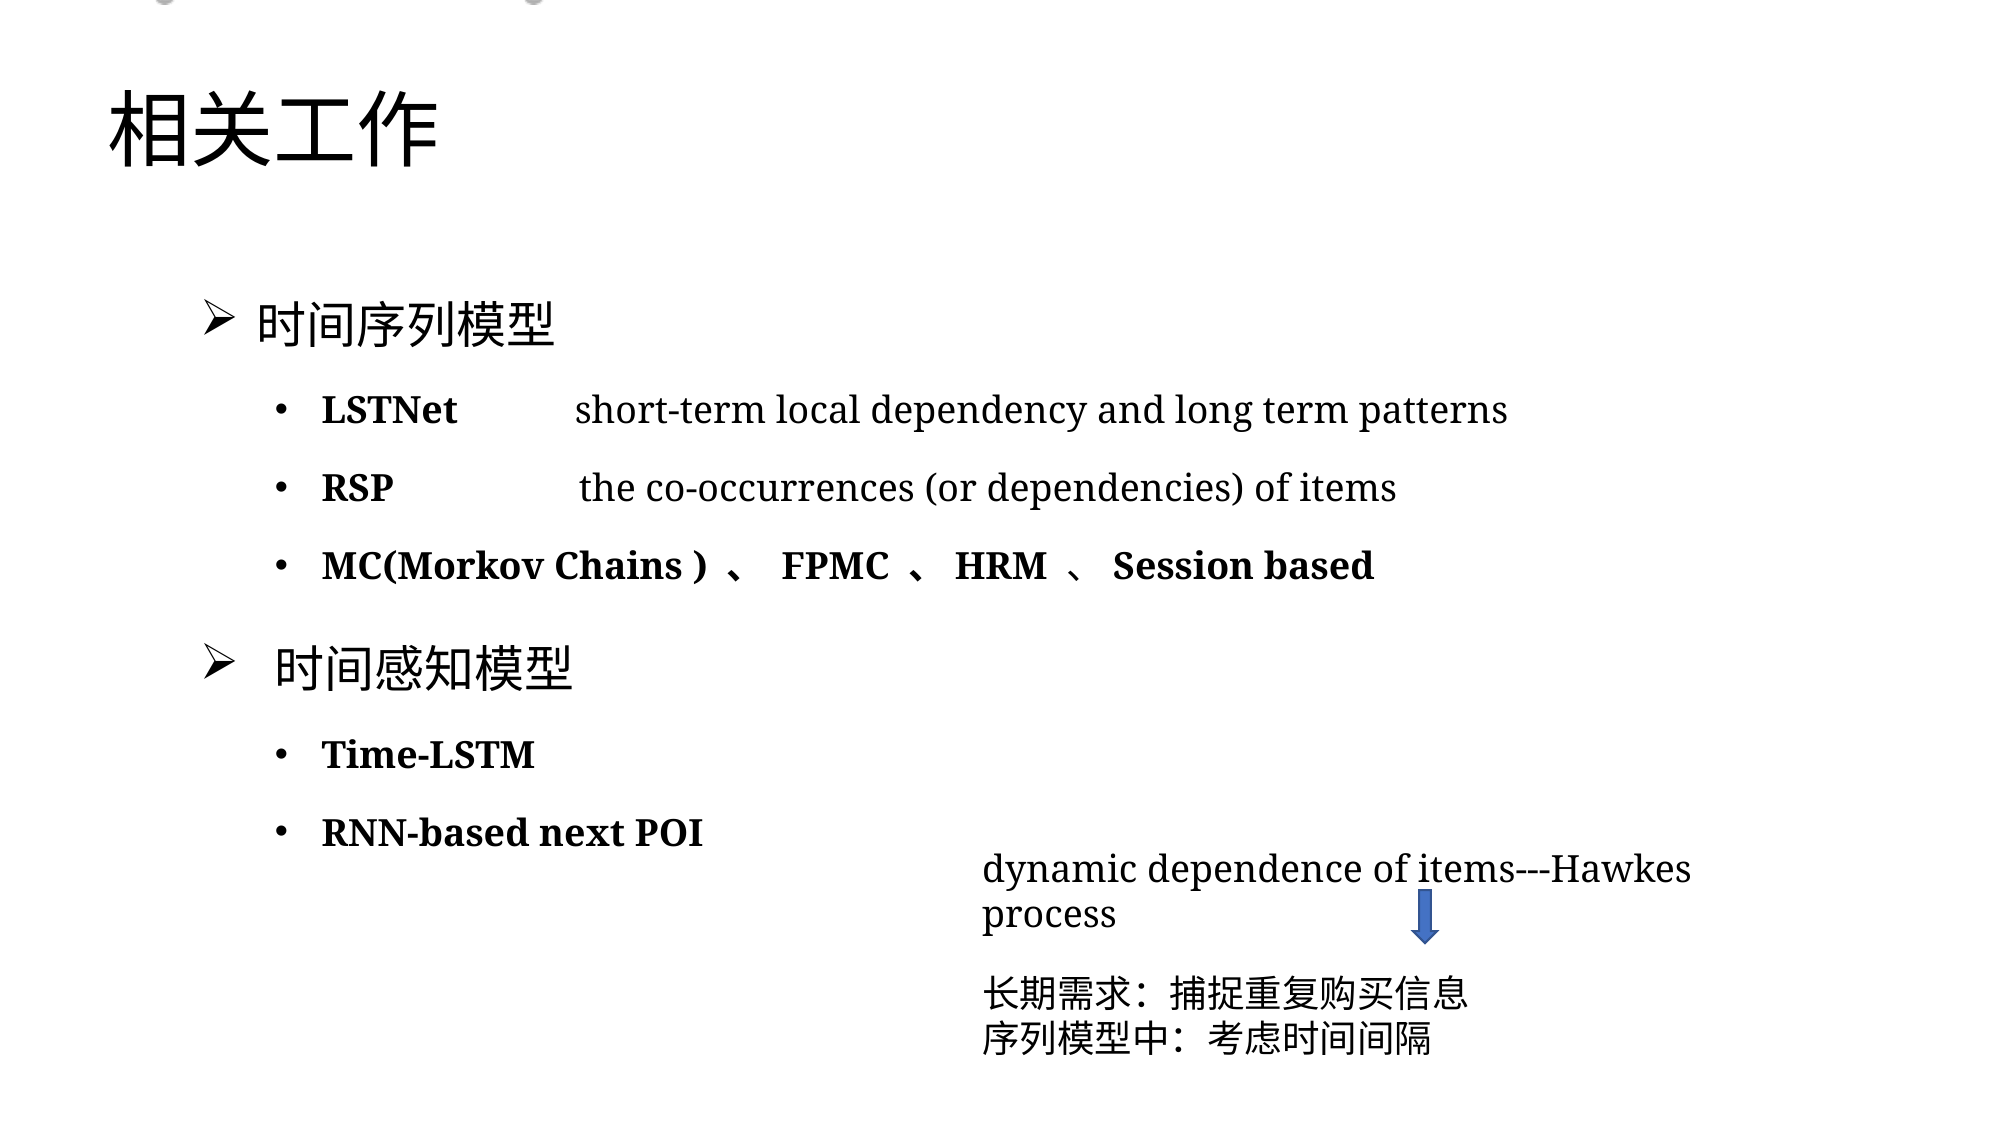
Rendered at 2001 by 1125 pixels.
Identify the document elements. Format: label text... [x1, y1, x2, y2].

picture [155, 0, 175, 5]
text_box [1410, 889, 1440, 945]
text_box dynamic dependence of items---Hawkes process [967, 837, 1816, 963]
subtitle 时间序列模型 LSTNet short-term local dependency and long term patterns RSP the co-occurrences (or dependencies) of items MC(Morkov Chains ) 、 FPMC 、HRM 、Session based 时间感知模型 Time-LSTM RNN-based next POI [184, 255, 1977, 1017]
title 相关工作 [89, 31, 459, 187]
text_box 长期需求：捕捉重复购买信息 序列模型中：考虑时间间隔 [967, 963, 1968, 1068]
picture [524, 0, 544, 5]
